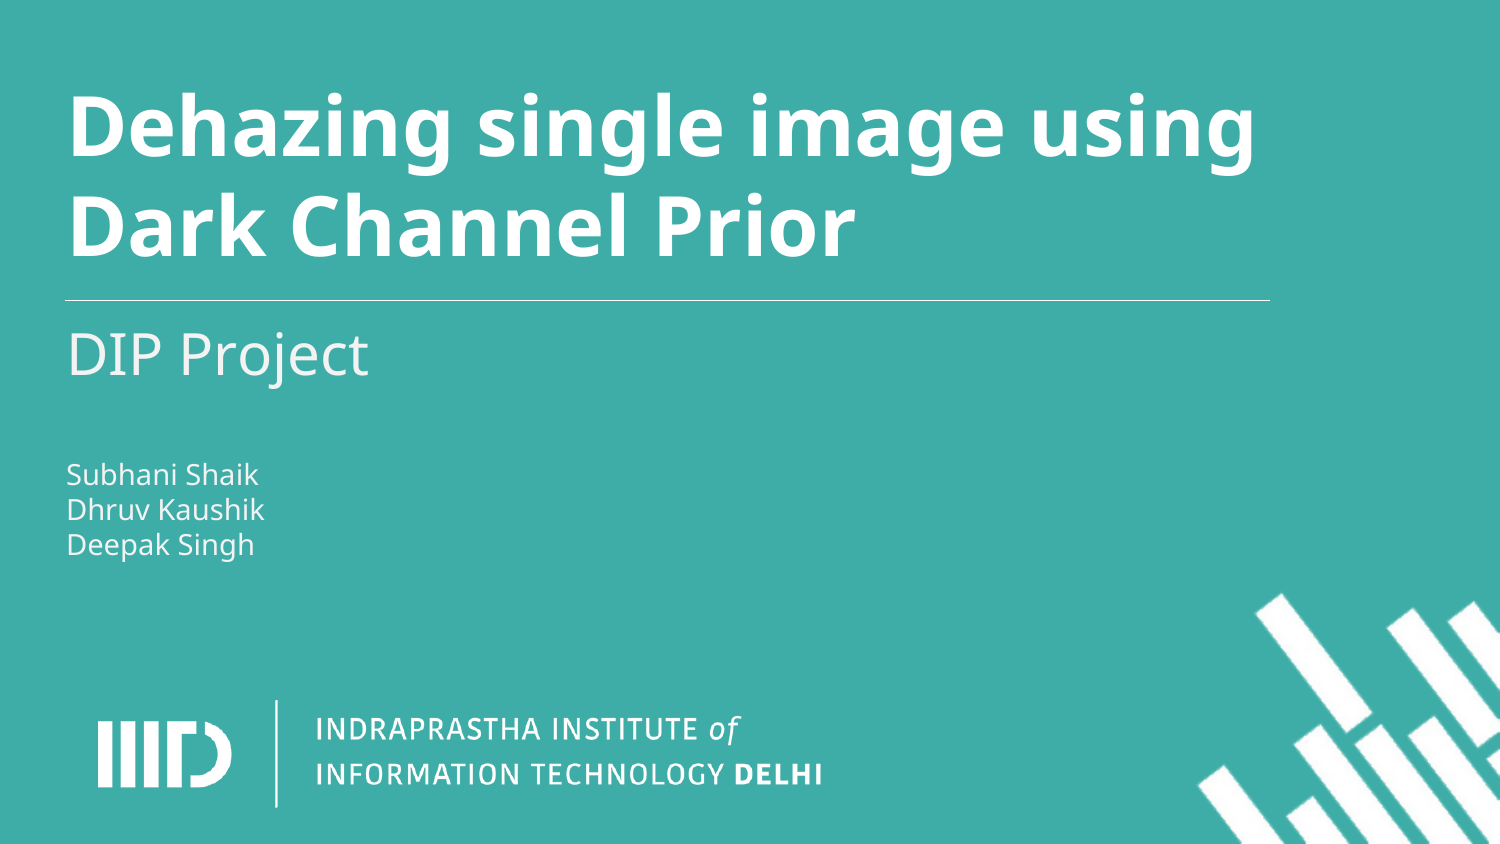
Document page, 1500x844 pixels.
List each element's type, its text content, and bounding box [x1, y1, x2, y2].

picture [1154, 578, 1500, 844]
picture [64, 671, 855, 830]
title Dehazing single image using Dark Channel Prior [51, 158, 1316, 289]
subtitle DIP Project Subhani Shaik Dhruv Kaushik Deepak Singh [51, 301, 1114, 432]
